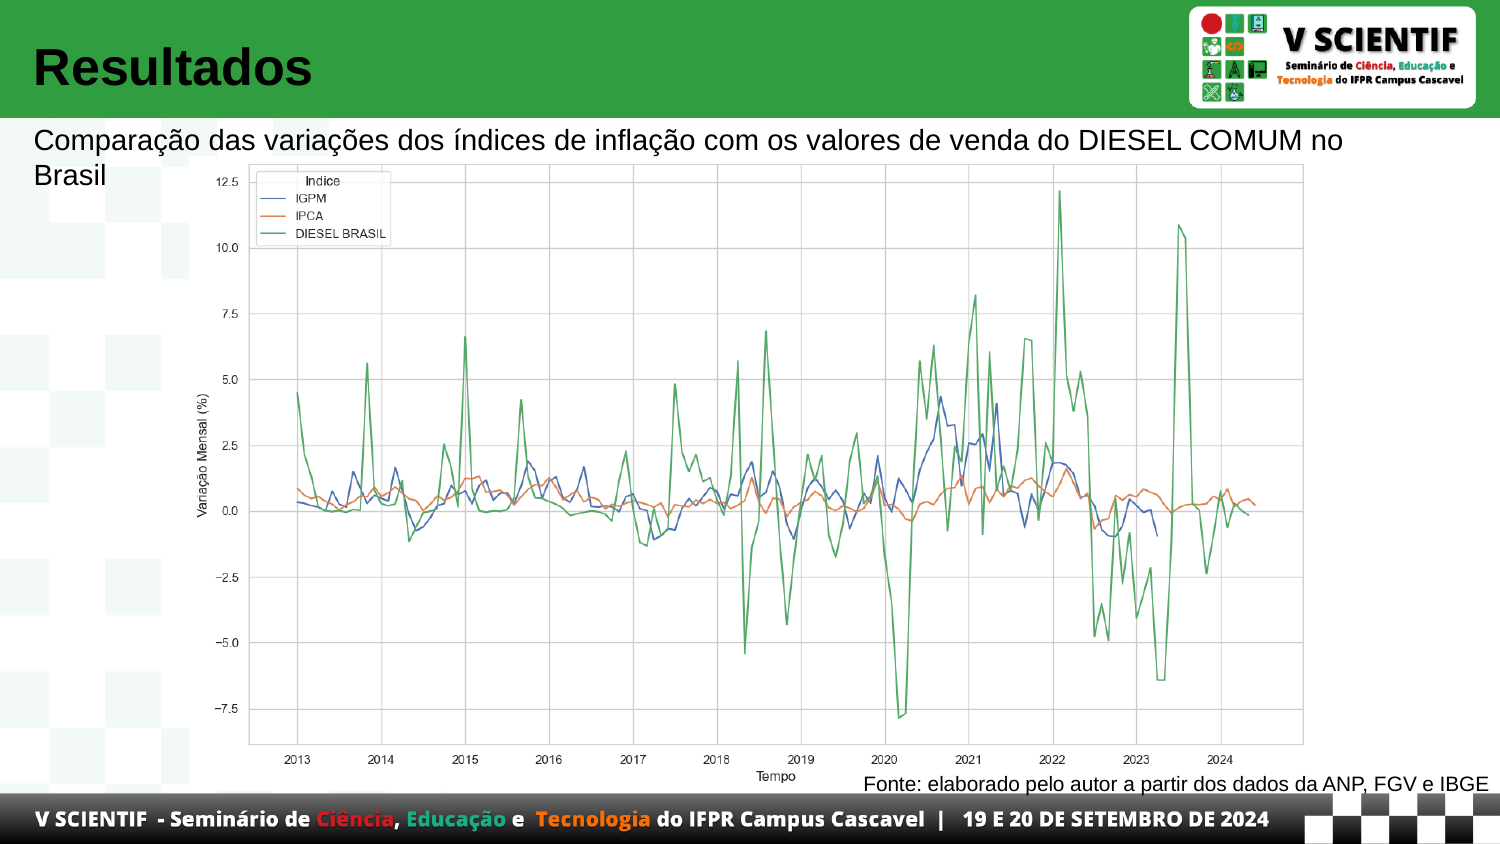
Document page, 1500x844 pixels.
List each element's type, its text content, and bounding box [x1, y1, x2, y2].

list Comparação das variações dos índices de inflação com os valores de venda do DIESEL COMUM no Brasil [18, 106, 1439, 163]
picture [0, 0, 1500, 844]
text_box Fonte: elaborado pelo autor a partir dos dados da ANP, FGV e IBGE [827, 755, 1500, 844]
title Resultados [18, 18, 1166, 106]
